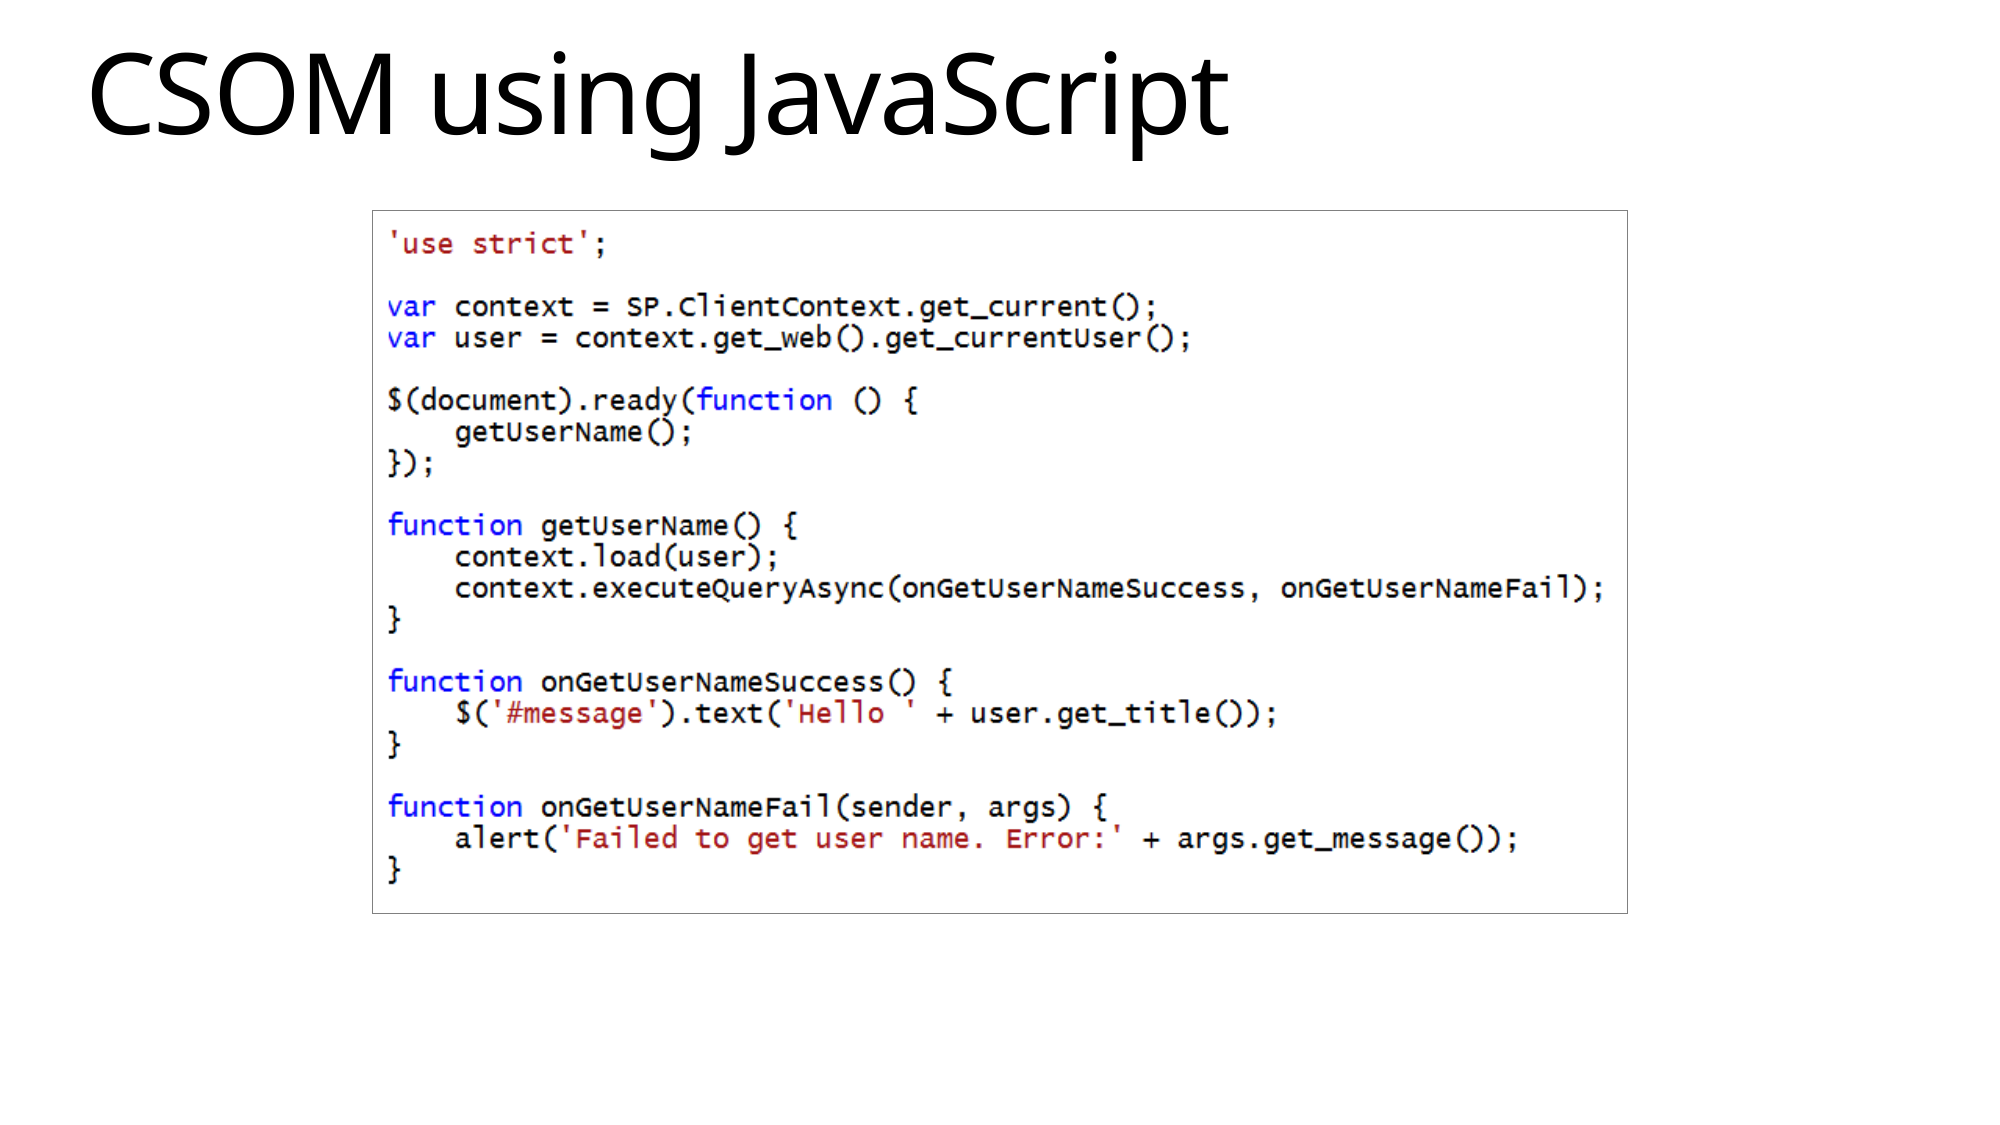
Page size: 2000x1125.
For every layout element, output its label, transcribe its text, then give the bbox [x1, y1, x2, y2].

title CSOM using JavaScript [85, 37, 1914, 161]
picture [372, 210, 1628, 915]
